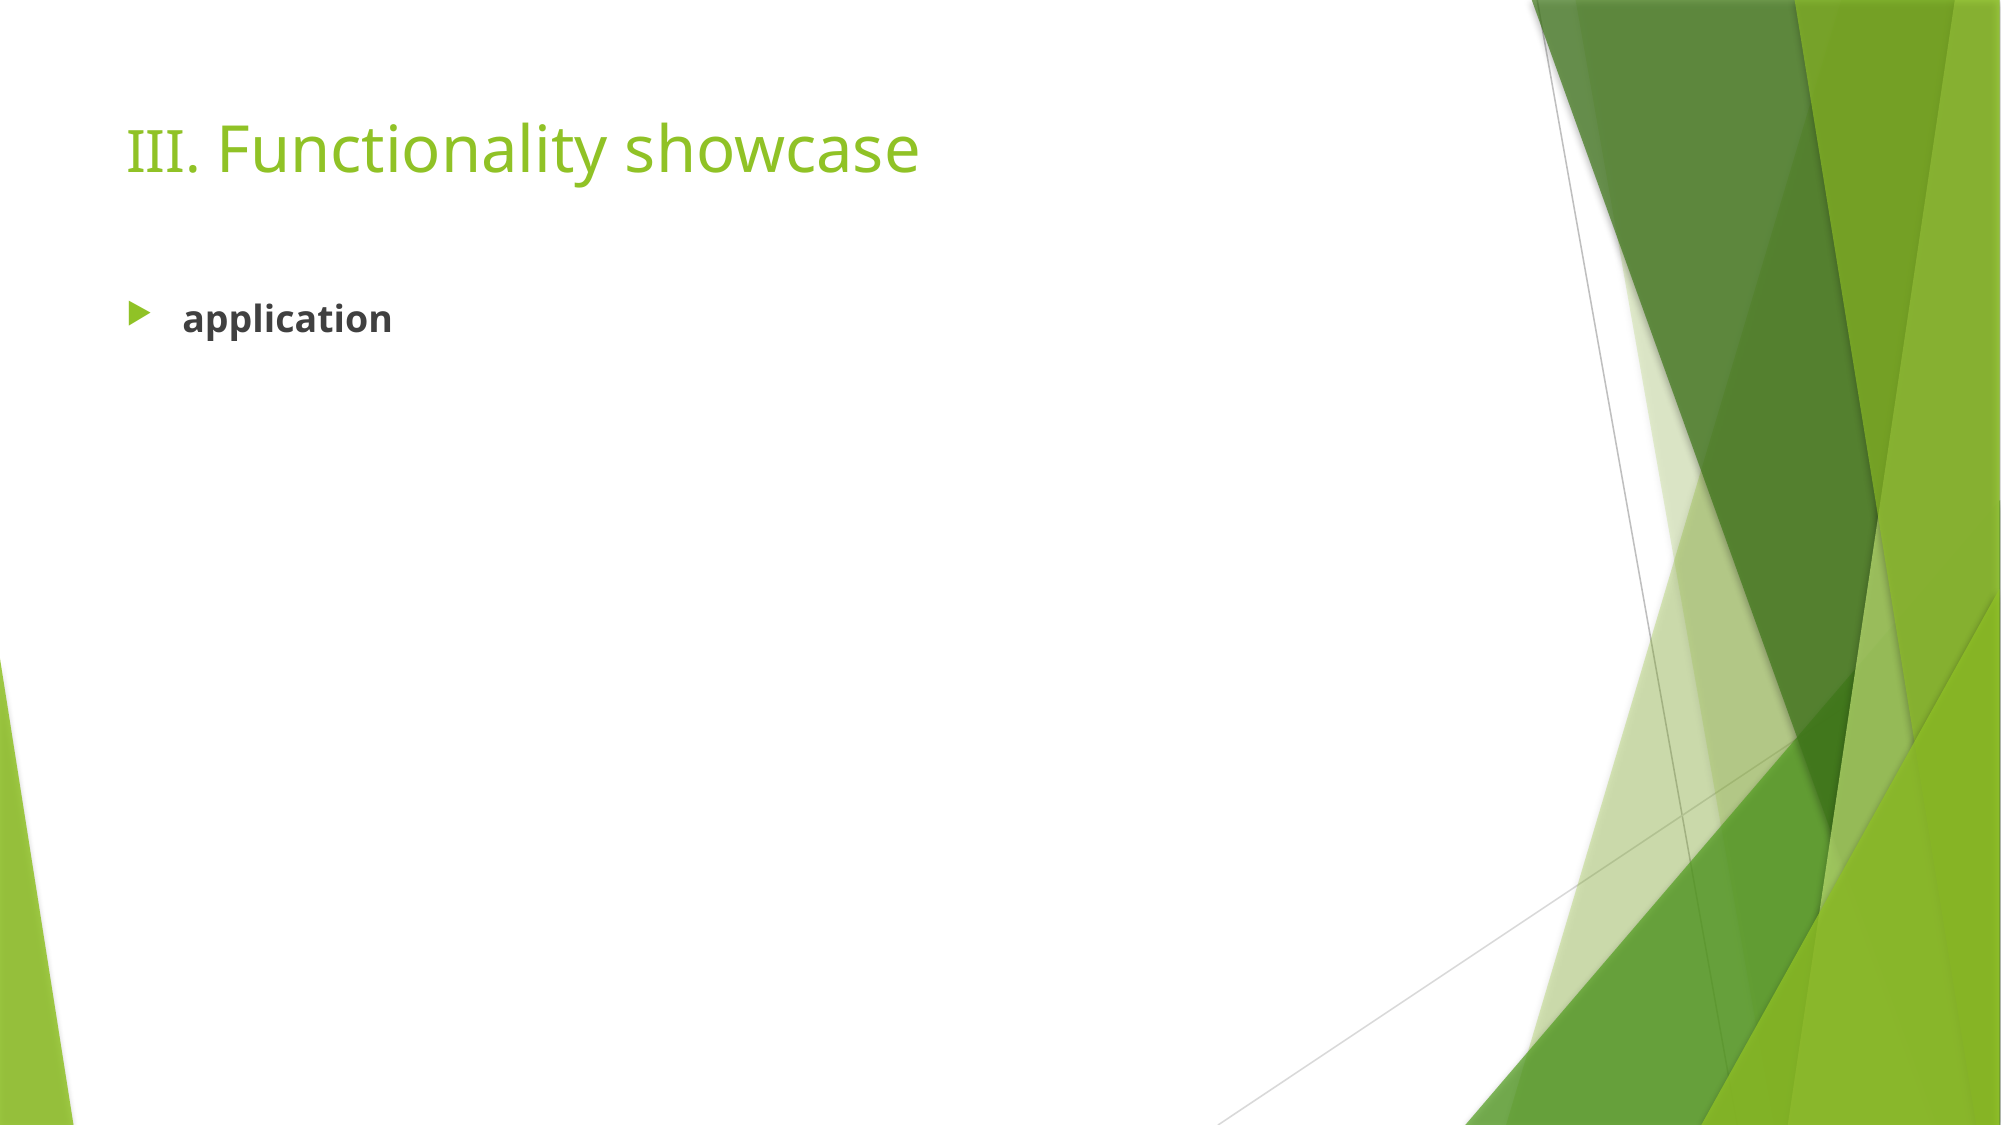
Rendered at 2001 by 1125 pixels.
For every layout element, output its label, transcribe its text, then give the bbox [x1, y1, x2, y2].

title III. Functionality showcase [111, 99, 1522, 288]
list application [111, 288, 1522, 925]
